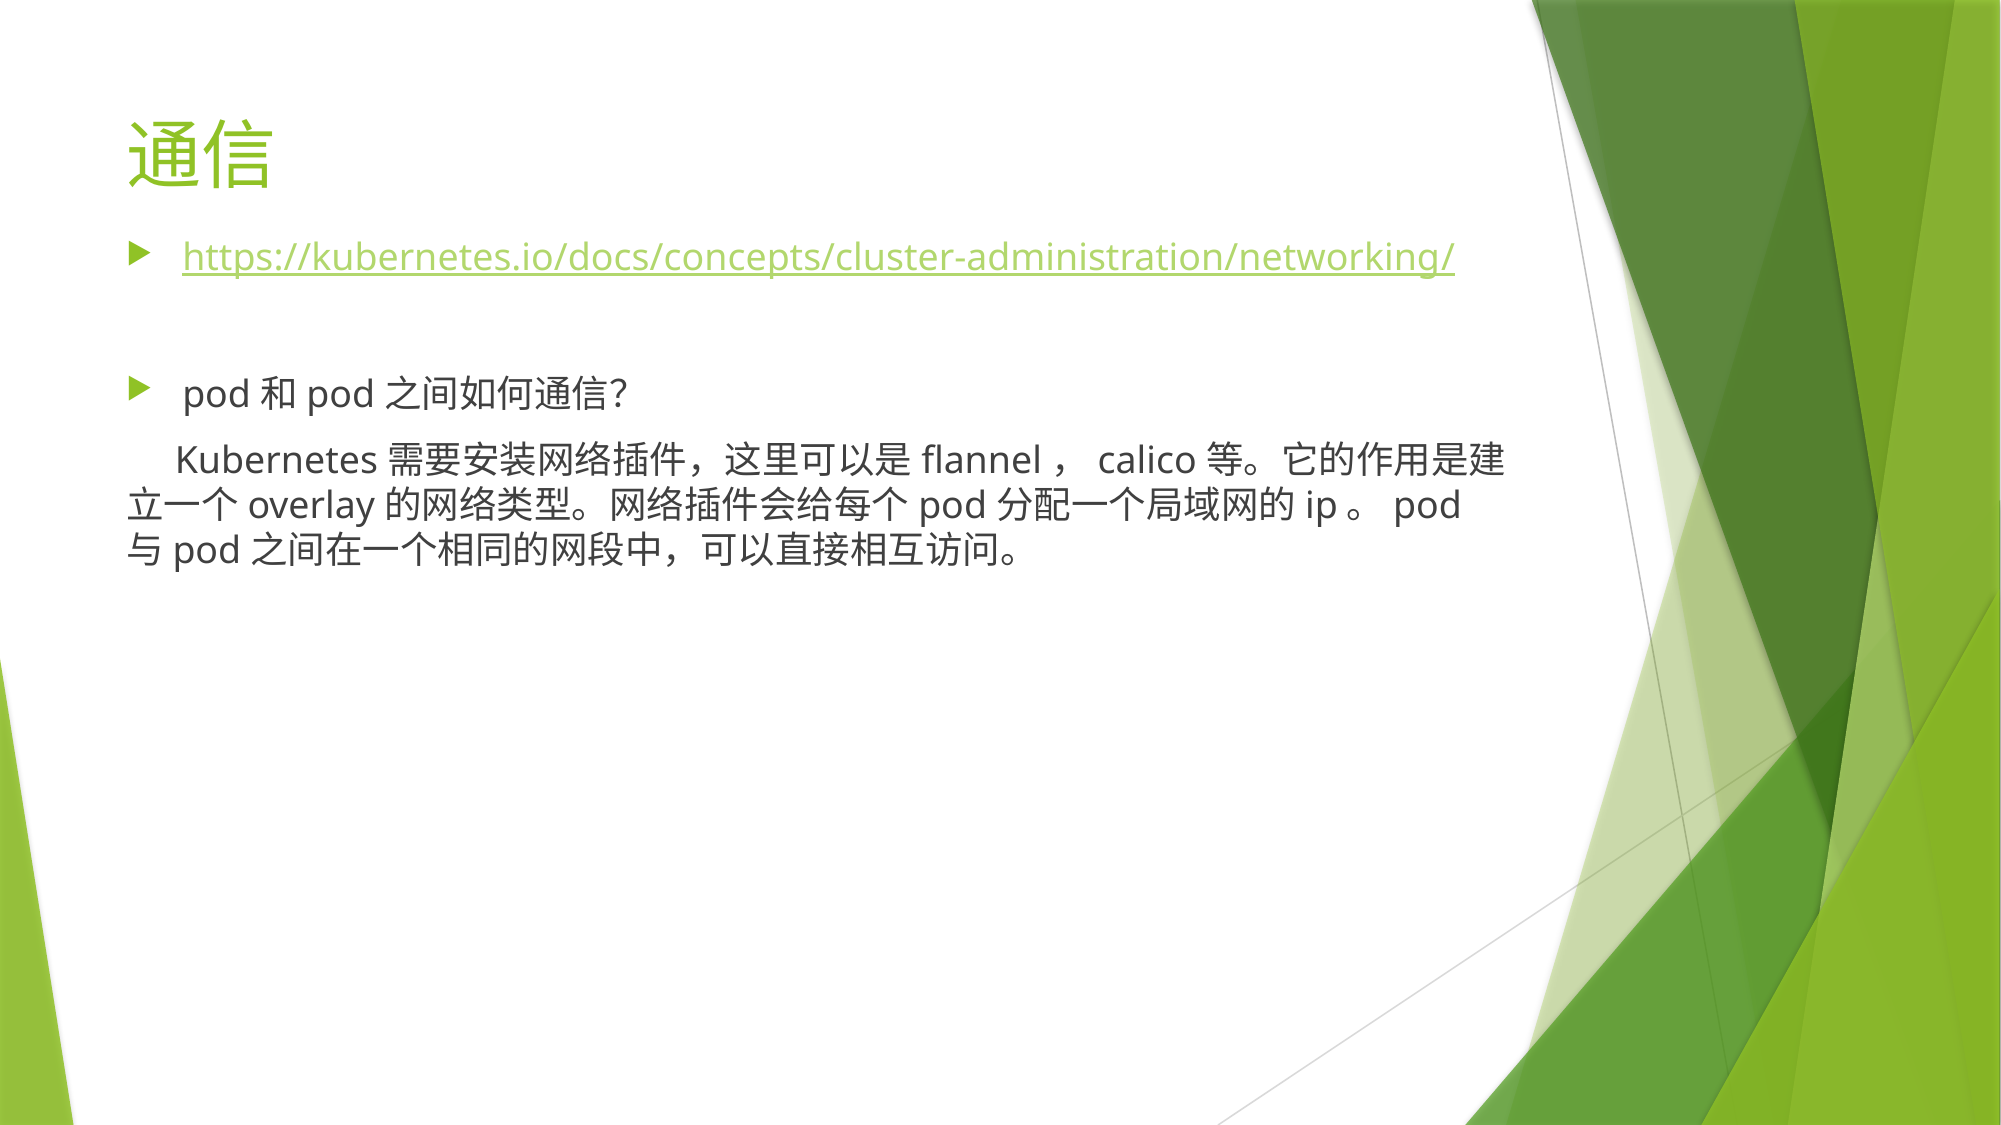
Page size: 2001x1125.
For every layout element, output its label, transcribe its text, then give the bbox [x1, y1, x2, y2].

title 通信 [111, 99, 1522, 224]
list https://kubernetes.io/docs/concepts/cluster-administration/networking/ pod和pod之间如何通信？ Kubernetes需要安装网络插件，这里可以是flannel，calico等。它的作用是建立一个overlay的网络类型。网络插件会给每个pod分配一个局域网的ip。pod与pod之间在一个相同的网段中，可以直接相互访问。 [111, 224, 1522, 992]
